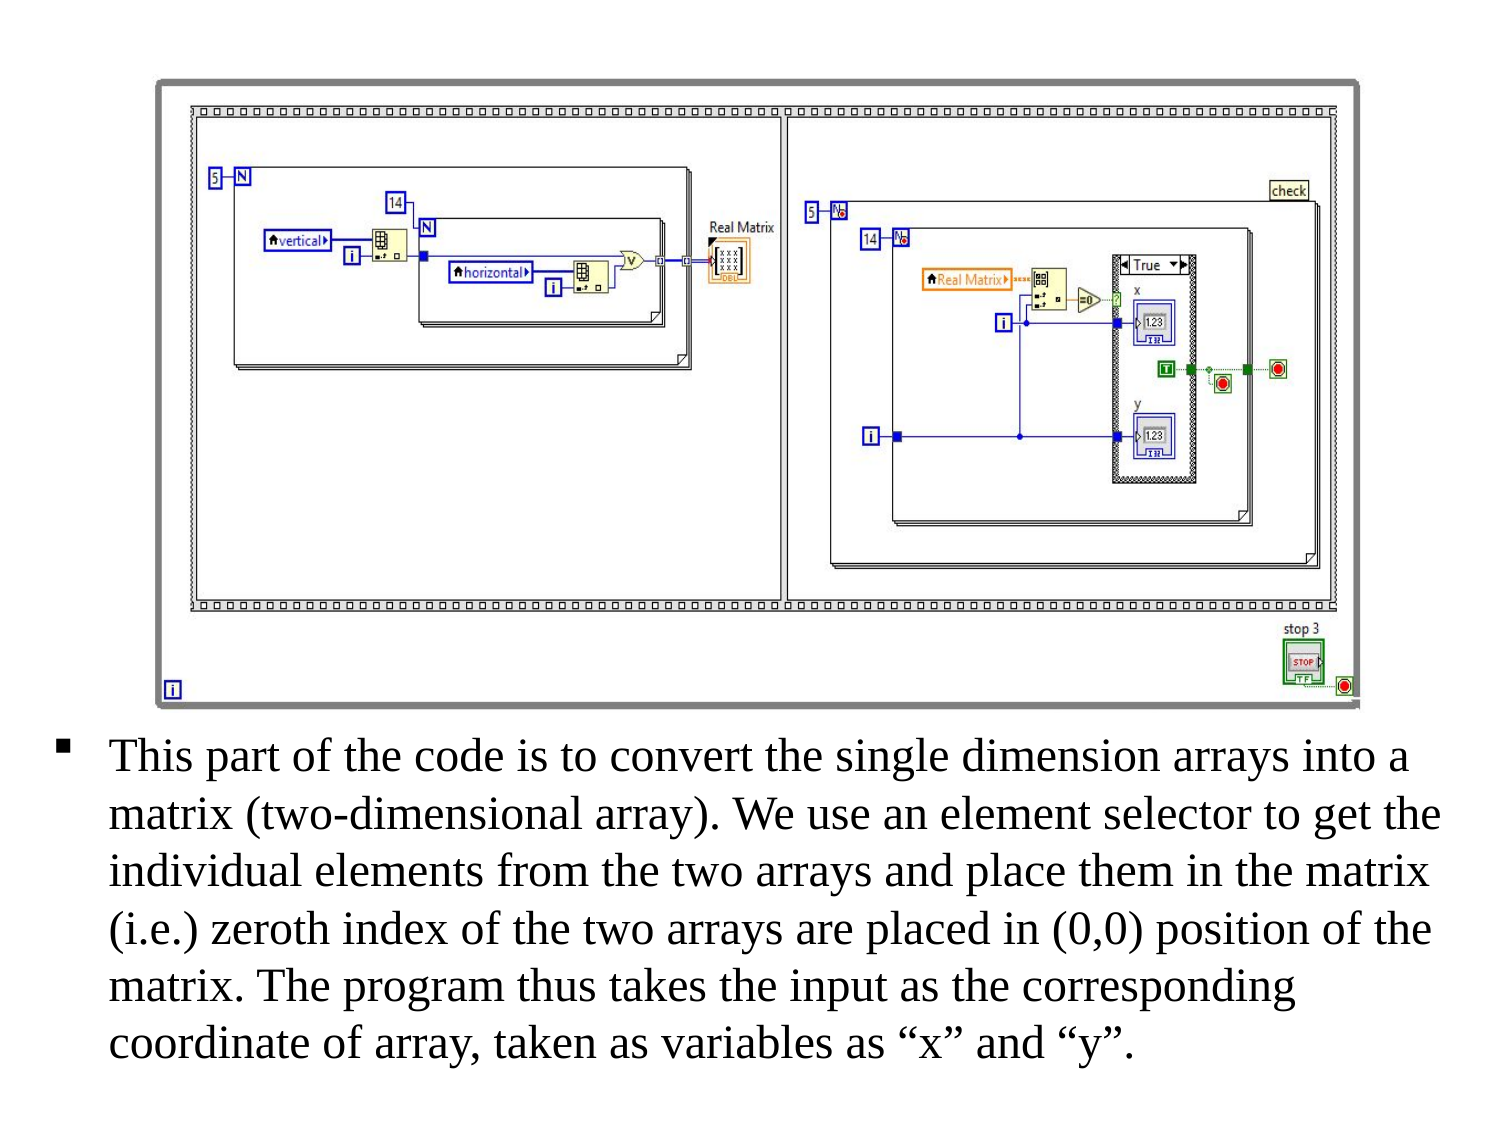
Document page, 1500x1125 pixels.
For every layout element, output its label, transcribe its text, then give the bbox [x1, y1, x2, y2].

text_box This part of the code is to convert the single dimension arrays into a matrix (two-dimensional array). We use an element selector to get the individual elements from the two arrays and place them in the matrix (i.e.) zeroth index of the two arrays are placed in (0,0) position of the matrix. The program thus takes the input as the corresponding coordinate of array, taken as variables as “x” and “y”. [37, 716, 1475, 1121]
picture [143, 74, 1369, 713]
